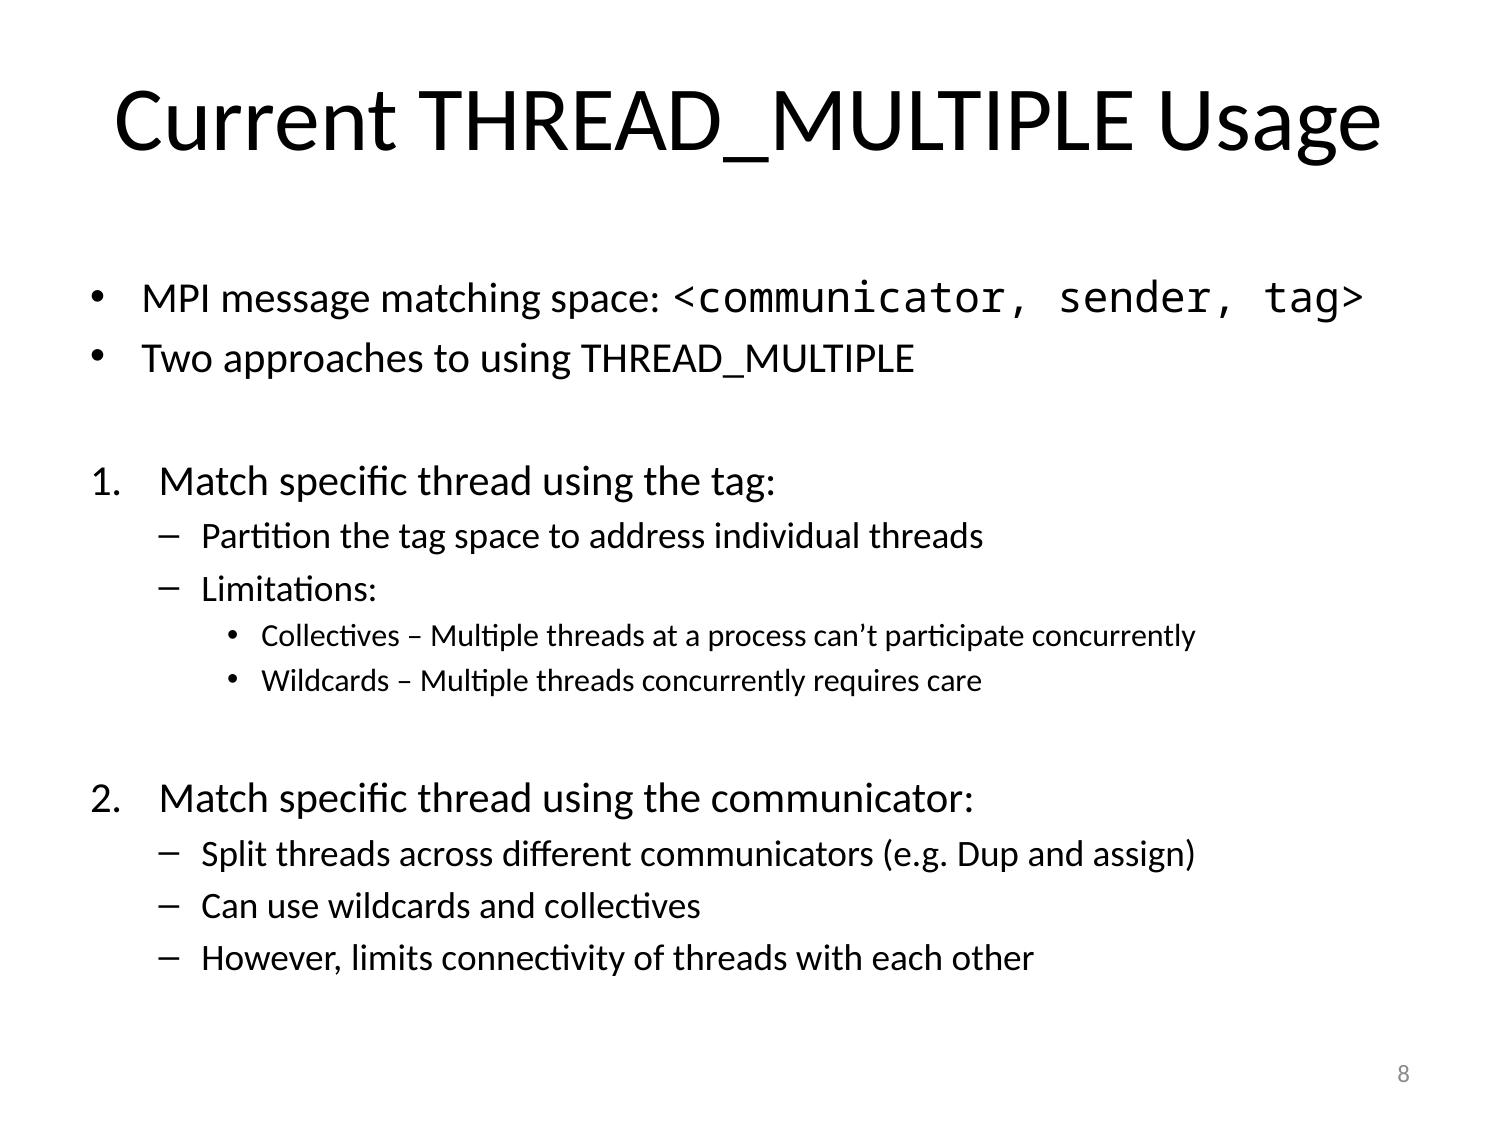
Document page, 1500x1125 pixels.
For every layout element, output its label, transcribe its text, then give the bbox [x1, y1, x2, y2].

list MPI message matching space: <communicator, sender, tag> Two approaches to using THREAD_MULTIPLE Match specific thread using the tag: Partition the tag space to address individual threads Limitations: Collectives – Multiple threads at a process can’t participate concurrently Wildcards – Multiple threads concurrently requires care Match specific thread using the communicator: Split threads across different communicators (e.g. Dup and assign) Can use wildcards and collectives However, limits connectivity of threads with each other [75, 262, 1425, 1005]
title Current THREAD_MULTIPLE Usage [75, 45, 1425, 183]
slide_number 8 [1074, 1042, 1425, 1103]
